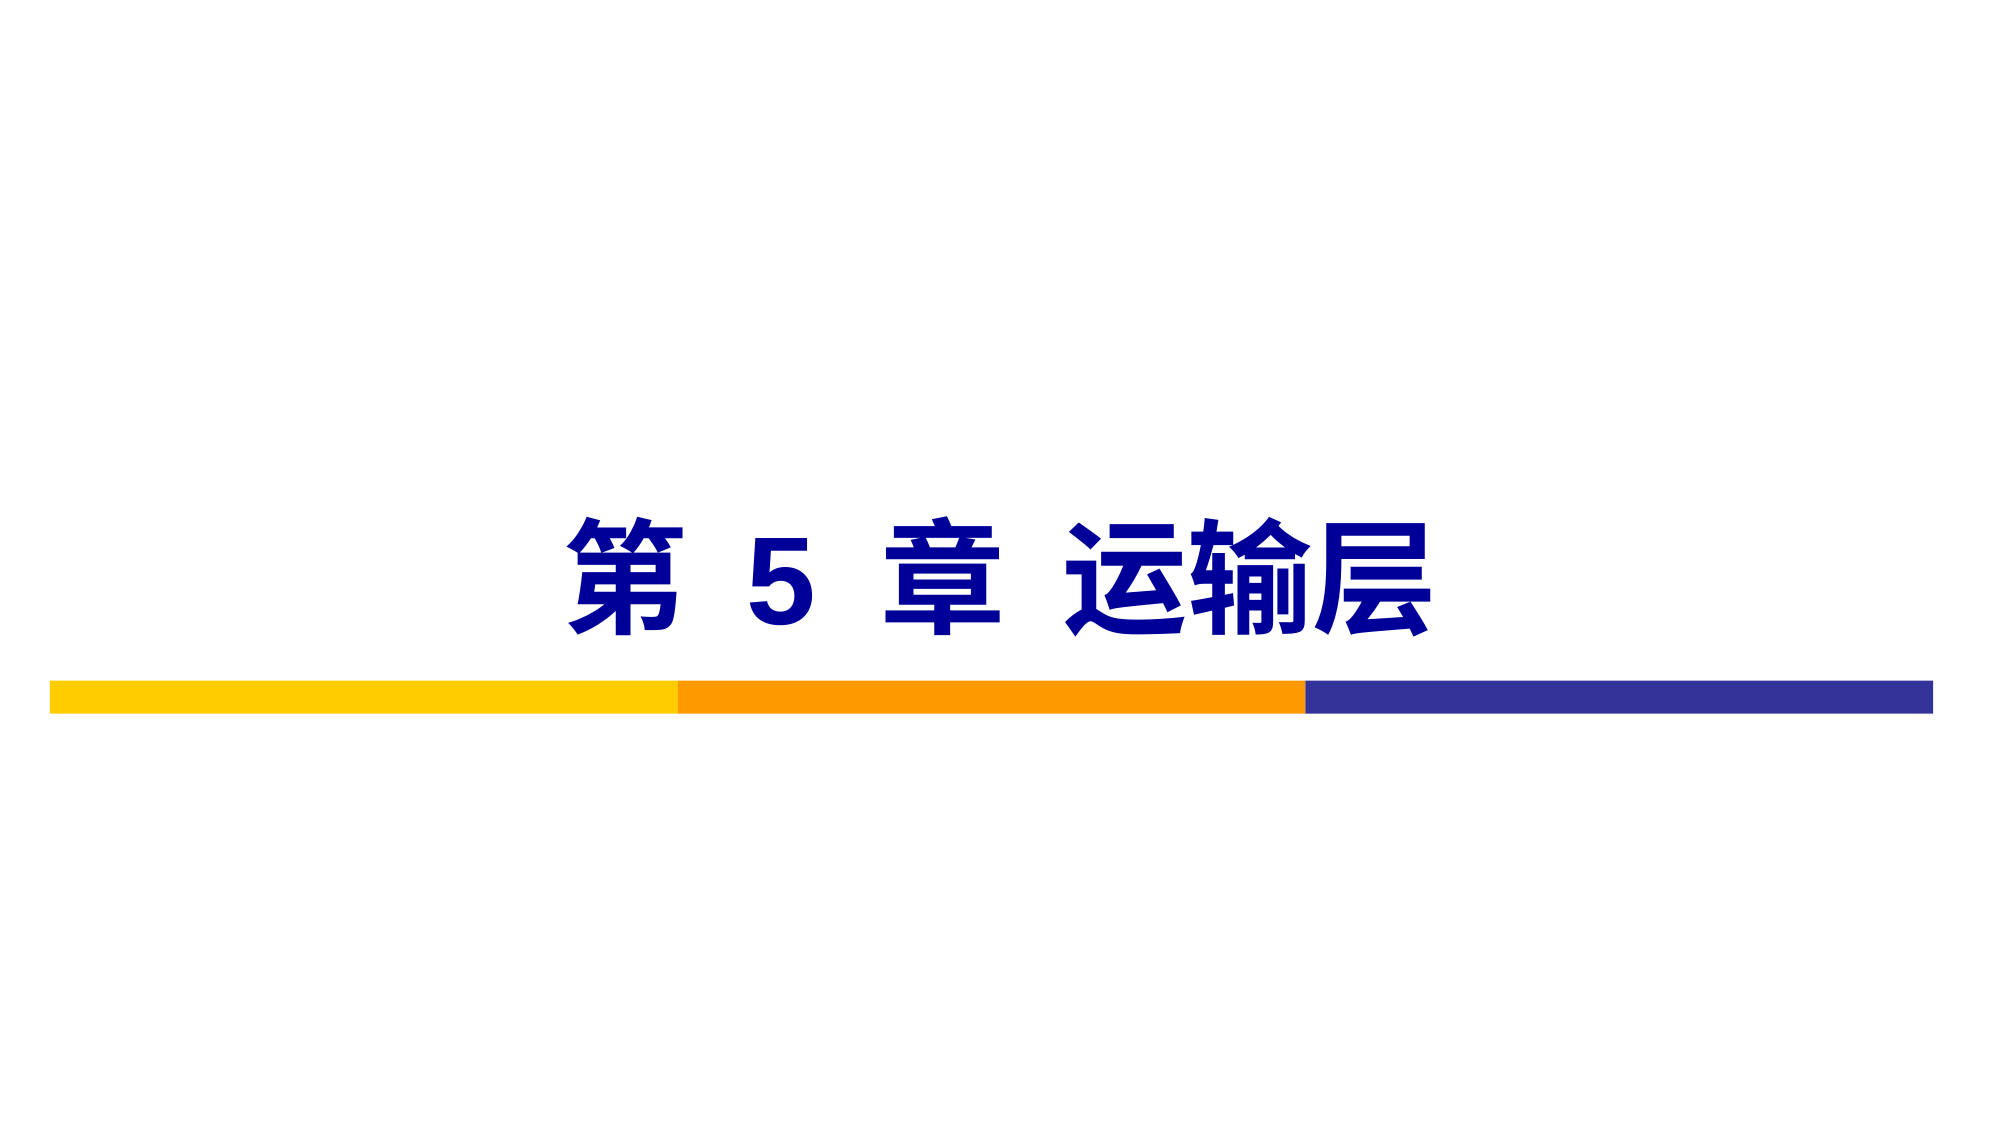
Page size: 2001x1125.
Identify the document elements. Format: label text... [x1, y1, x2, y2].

title 第 5 章 运输层 [86, 468, 1914, 681]
